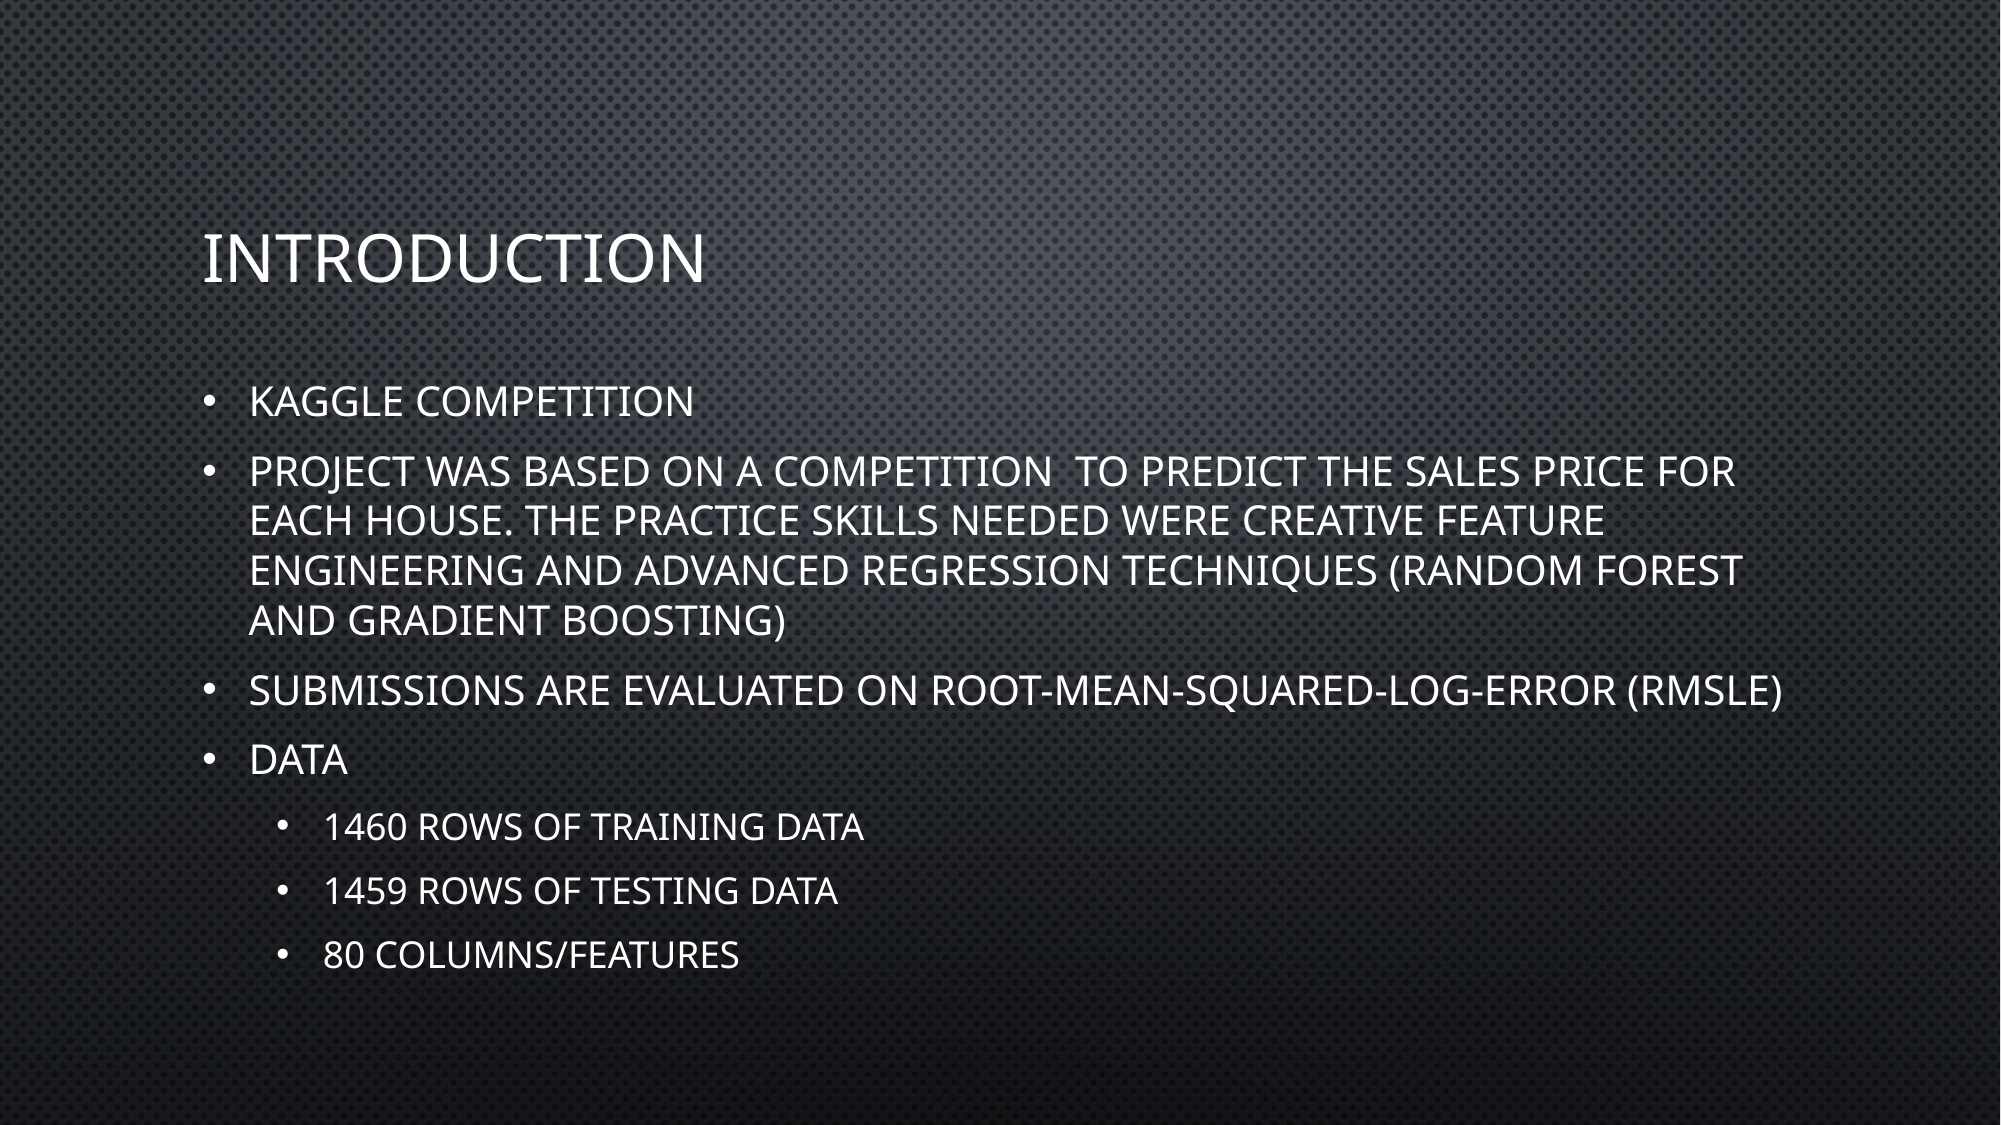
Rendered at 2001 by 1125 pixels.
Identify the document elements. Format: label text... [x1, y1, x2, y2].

title Introduction [187, 99, 1813, 367]
list Kaggle Competition Project was based on a competition to predict the sales price for each house. The practice skills needed were creative feature engineering and advanced regression techniques (random forest and gradient boosting) Submissions are evaluated on Root-Mean-Squared-Log-Error (RMSLE) Data 1460 rows of Training Data 1459 rows of Testing Data 80 columns/features [187, 367, 1813, 998]
